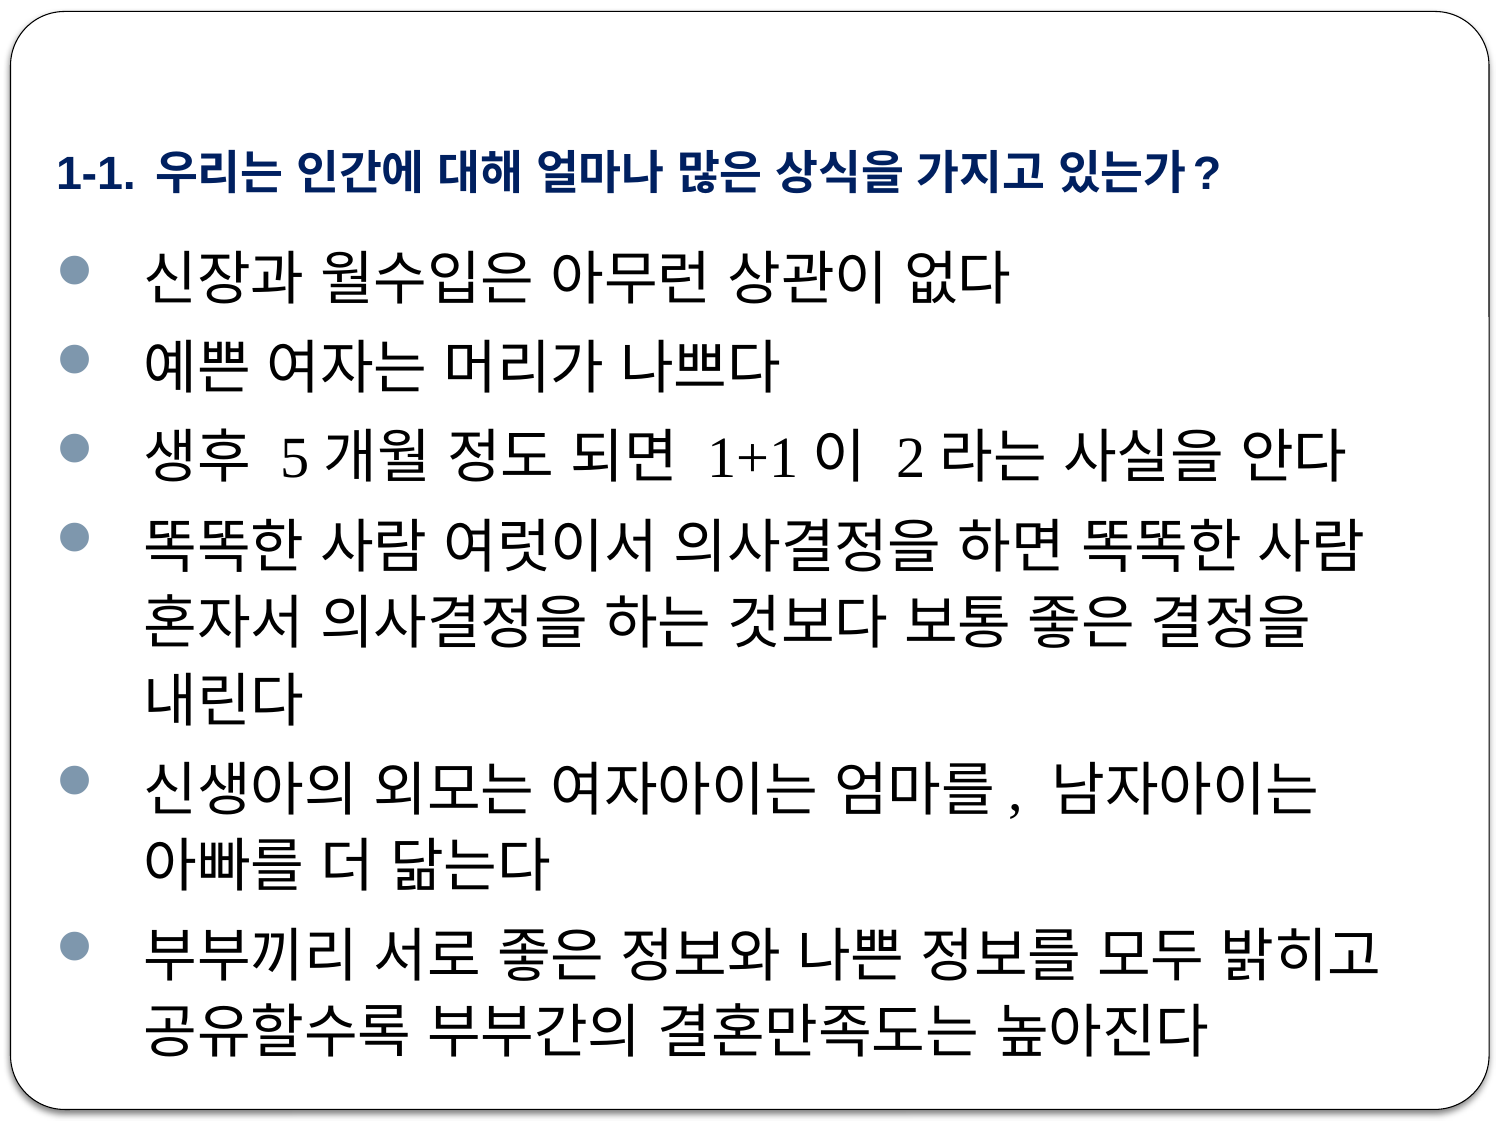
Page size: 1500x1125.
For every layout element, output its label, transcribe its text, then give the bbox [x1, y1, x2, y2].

title 1-1. 우리는 인간에 대해 얼마나 많은 상식을 가지고 있는가? [41, 101, 1394, 215]
text_box 신장과 월수입은 아무런 상관이 없다 예쁜 여자는 머리가 나쁘다 생후 5개월 정도 되면 1+1이 2라는 사실을 안다 똑똑한 사람 여럿이서 의사결정을 하면 똑똑한 사람 혼자서 의사결정을 하는 것보다 보통 좋은 결정을 내린다 신생아의 외모는 여자아이는 엄마를, 남자아이는 아빠를 더 닮는다 부부끼리 서로 좋은 정보와 나쁜 정보를 모두 밝히고 공유할수록 부부간의 결혼만족도는 높아진다 [41, 227, 1447, 1125]
